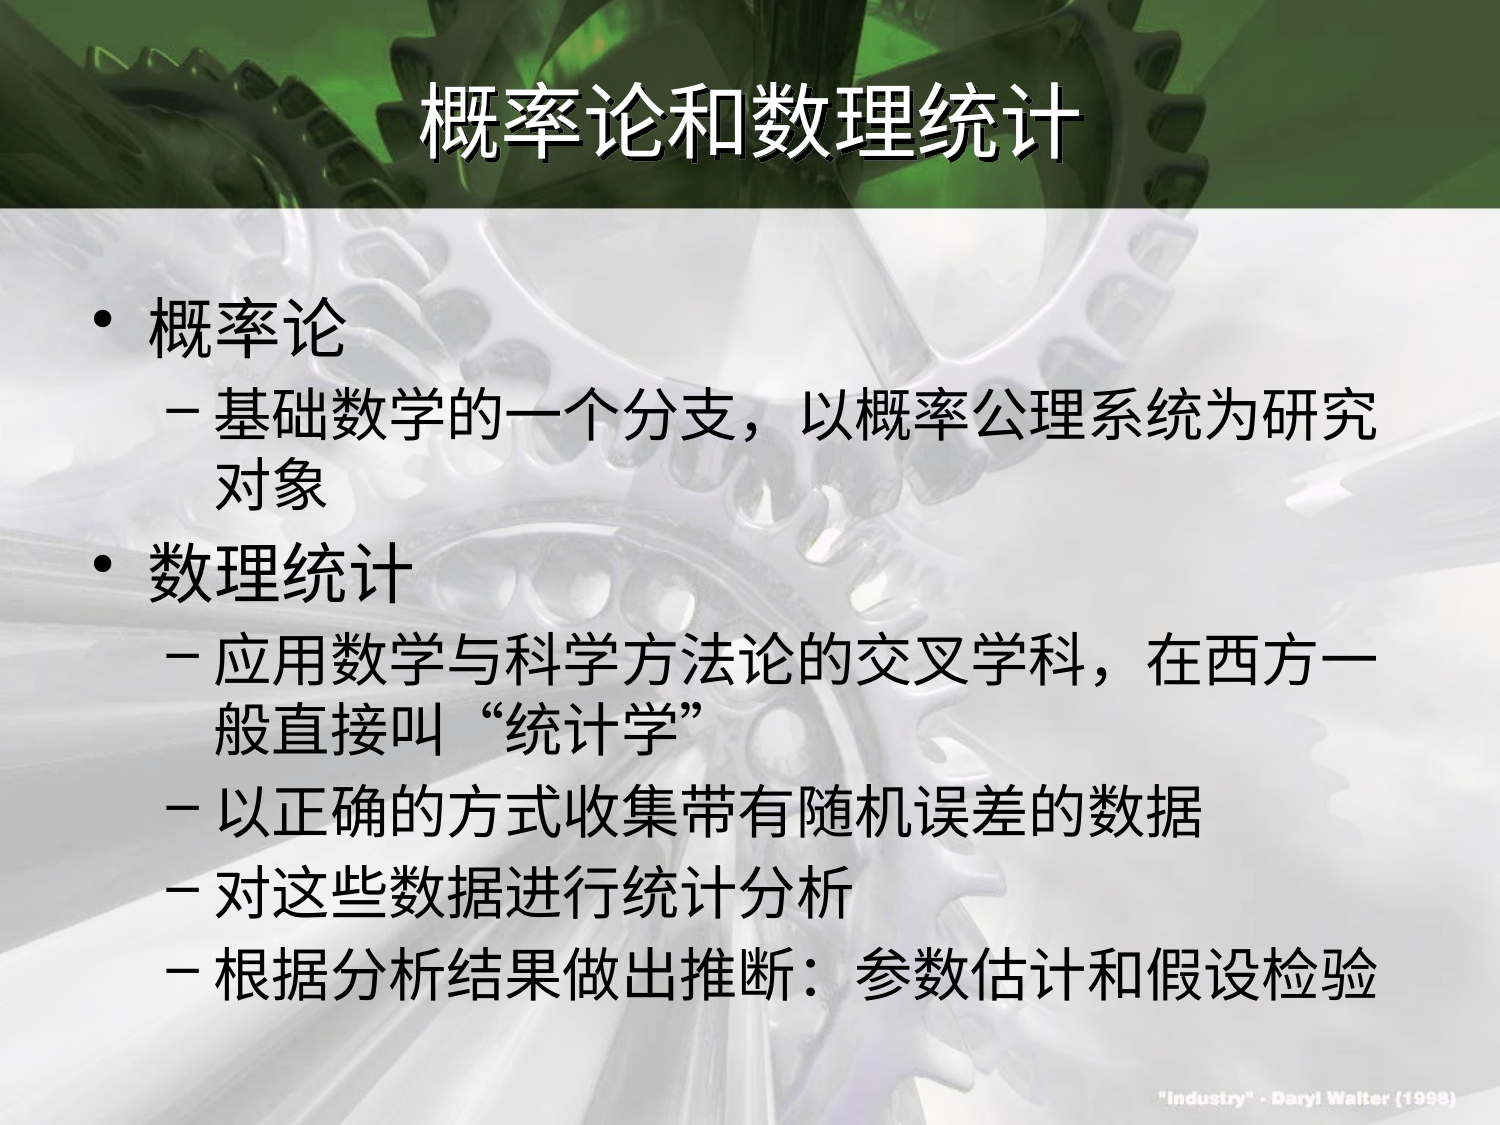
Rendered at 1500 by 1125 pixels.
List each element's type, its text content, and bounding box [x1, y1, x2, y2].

picture [0, 0, 1500, 1125]
list 概率论 基础数学的一个分支，以概率公理系统为研究对象 数理统计 应用数学与科学方法论的交叉学科，在西方一般直接叫“统计学” 以正确的方式收集带有随机误差的数据 对这些数据进行统计分析 根据分析结果做出推断：参数估计和假设检验 [76, 278, 1436, 1095]
title 概率论和数理统计 [112, 24, 1388, 213]
